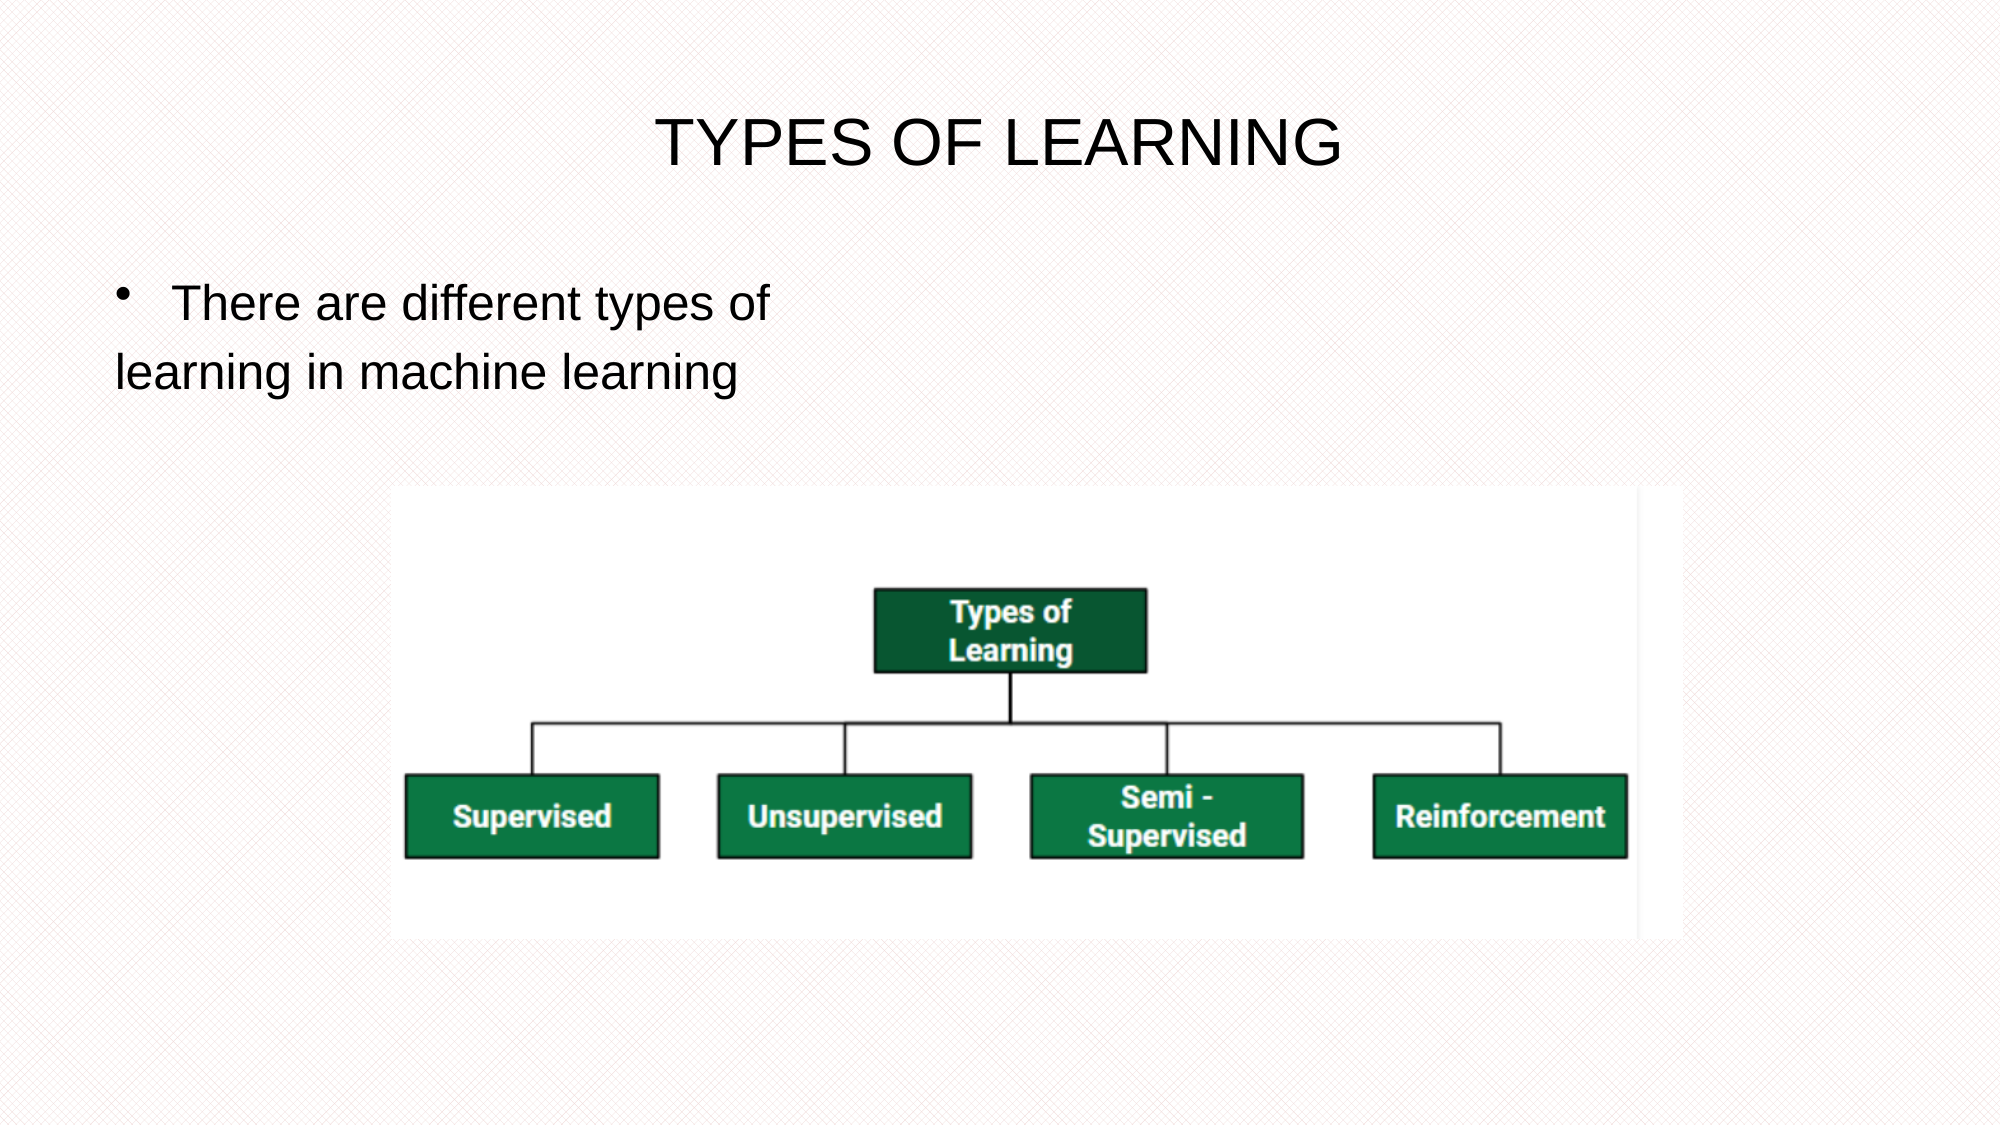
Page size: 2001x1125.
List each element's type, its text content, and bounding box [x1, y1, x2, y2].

title TYPES OF LEARNING [99, 44, 1901, 233]
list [391, 486, 1683, 939]
list There are different types of learning in machine learning [99, 262, 983, 1006]
